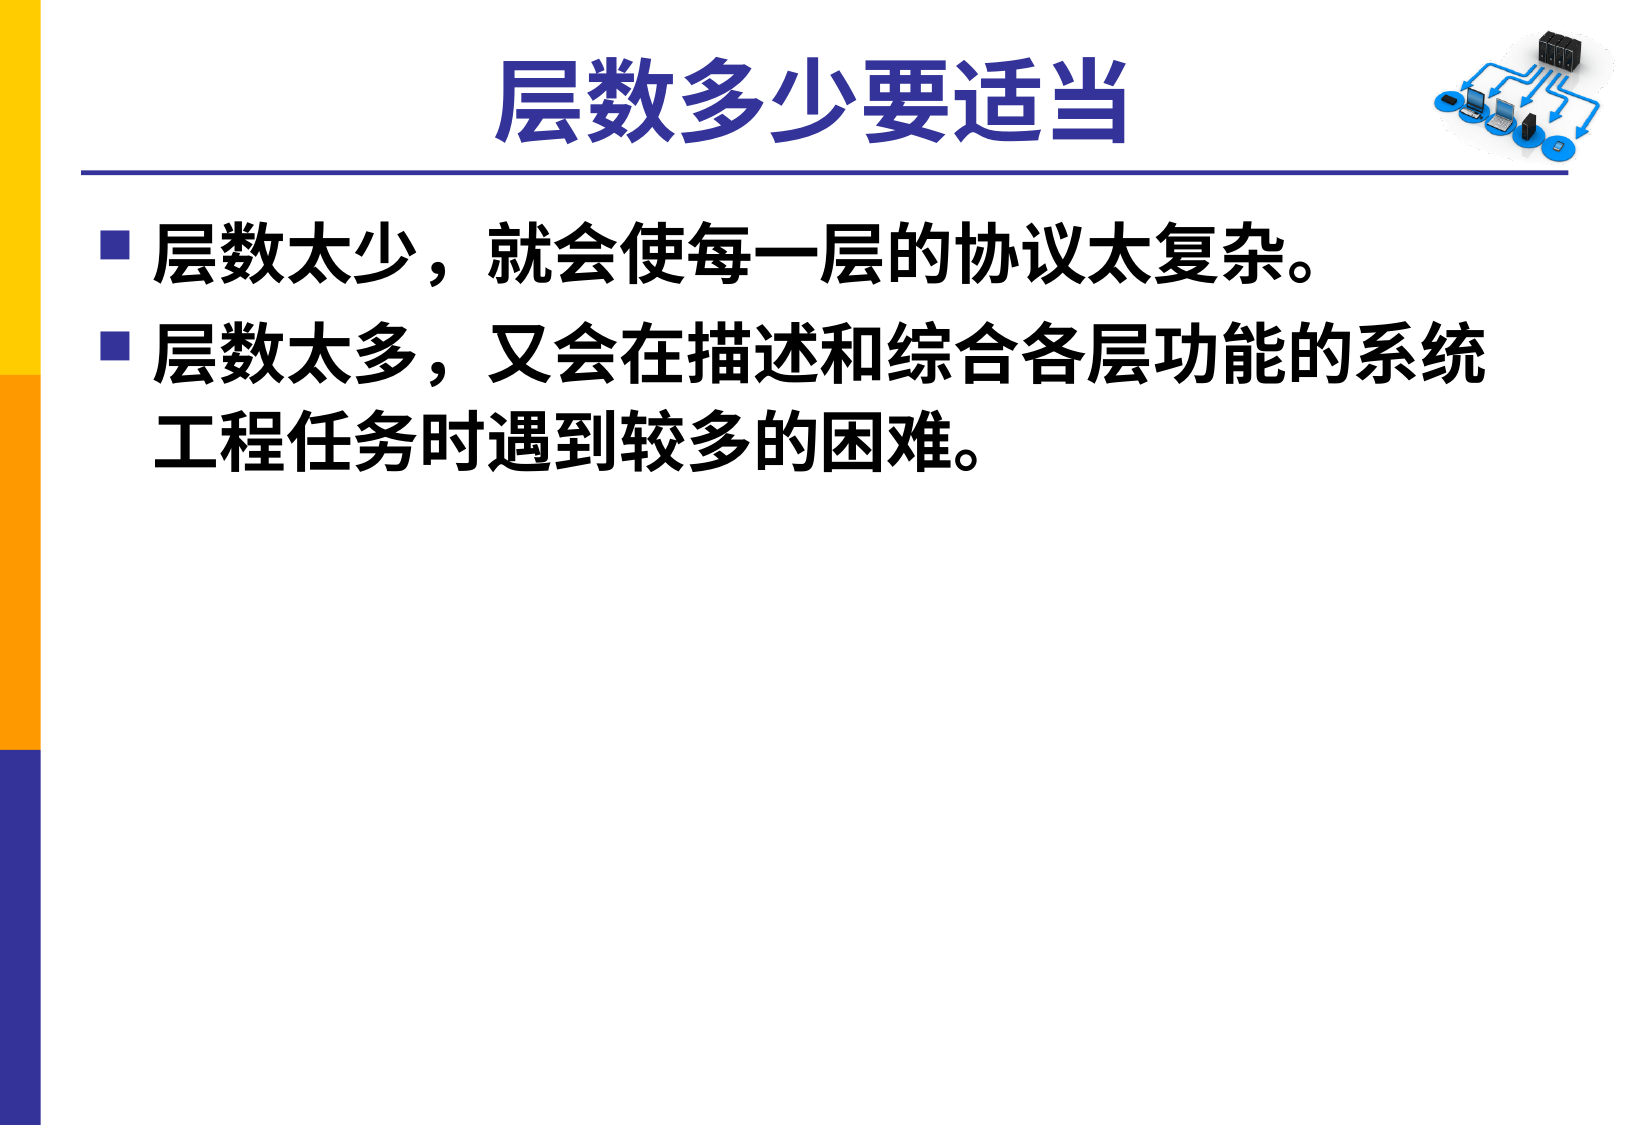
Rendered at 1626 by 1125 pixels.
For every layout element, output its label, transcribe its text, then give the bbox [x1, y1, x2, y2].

picture [1431, 30, 1616, 165]
list 层数太少，就会使每一层的协议太复杂。 层数太多，又会在描述和综合各层功能的系统工程任务时遇到较多的困难。 [81, 196, 1569, 1006]
title 层数多少要适当 [81, 30, 1569, 161]
